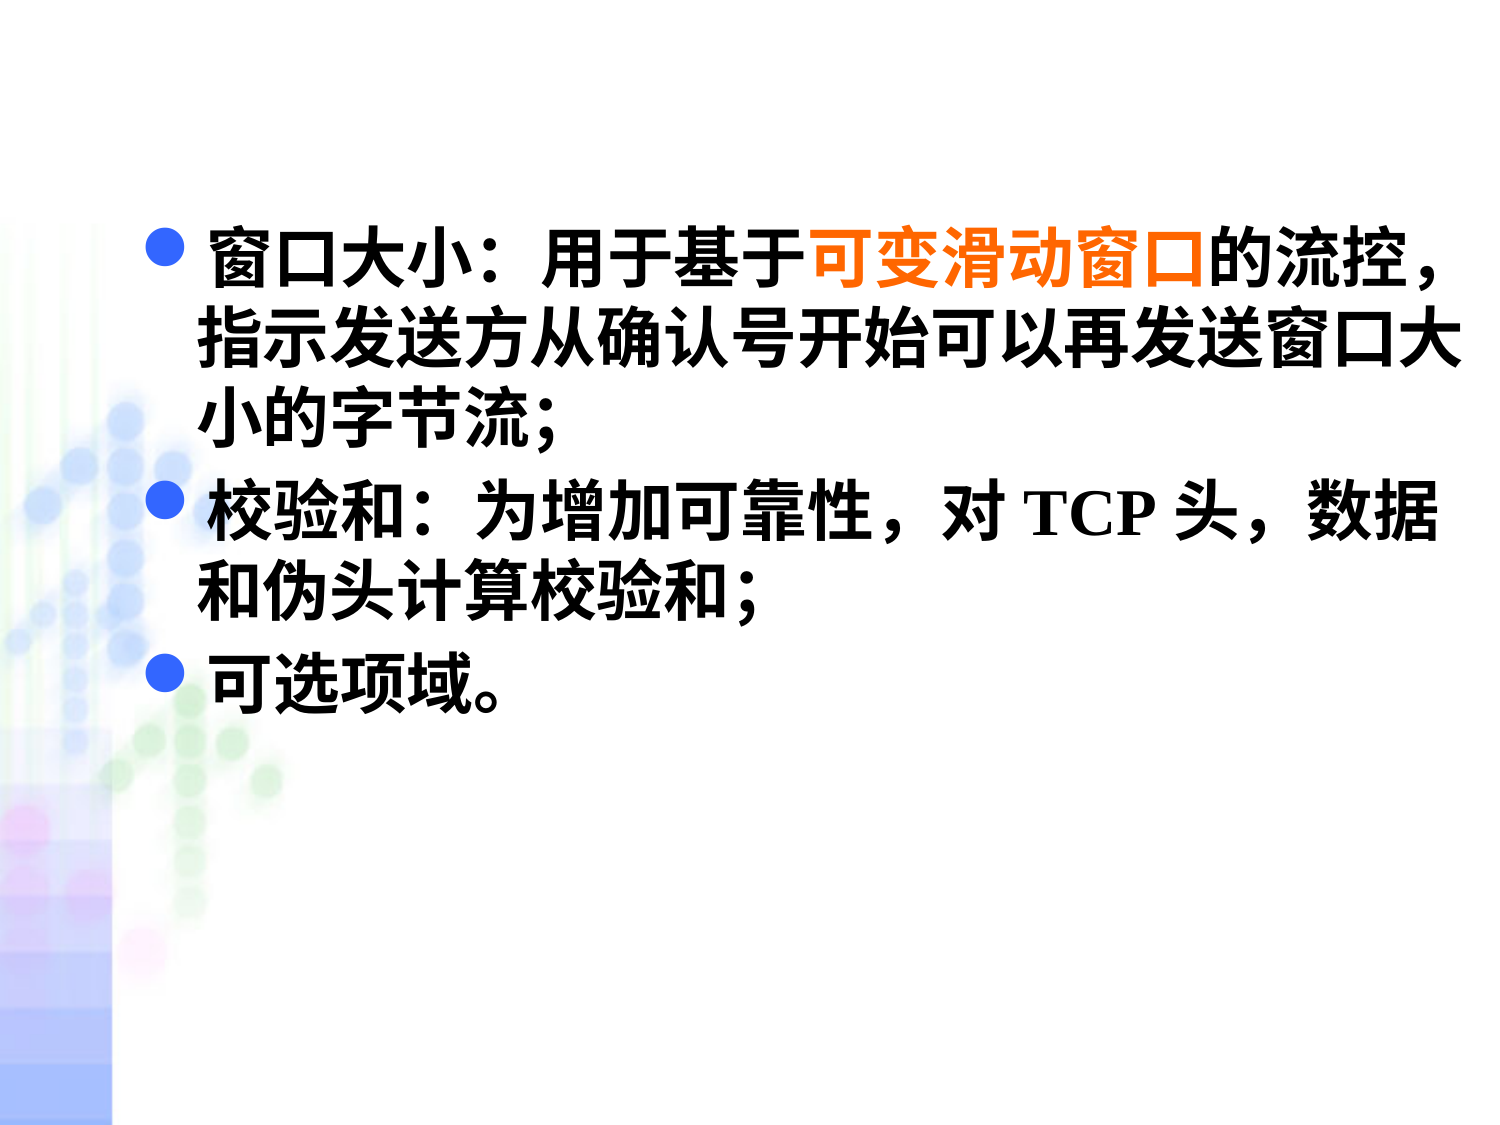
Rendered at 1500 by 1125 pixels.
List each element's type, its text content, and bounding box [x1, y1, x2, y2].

list 窗口大小：用于基于可变滑动窗口的流控，指示发送方从确认号开始可以再发送窗口大小的字节流； 校验和：为增加可靠性，对TCP头，数据和伪头计算校验和； 可选项域。 [124, 207, 1500, 768]
picture [0, 0, 1500, 1125]
